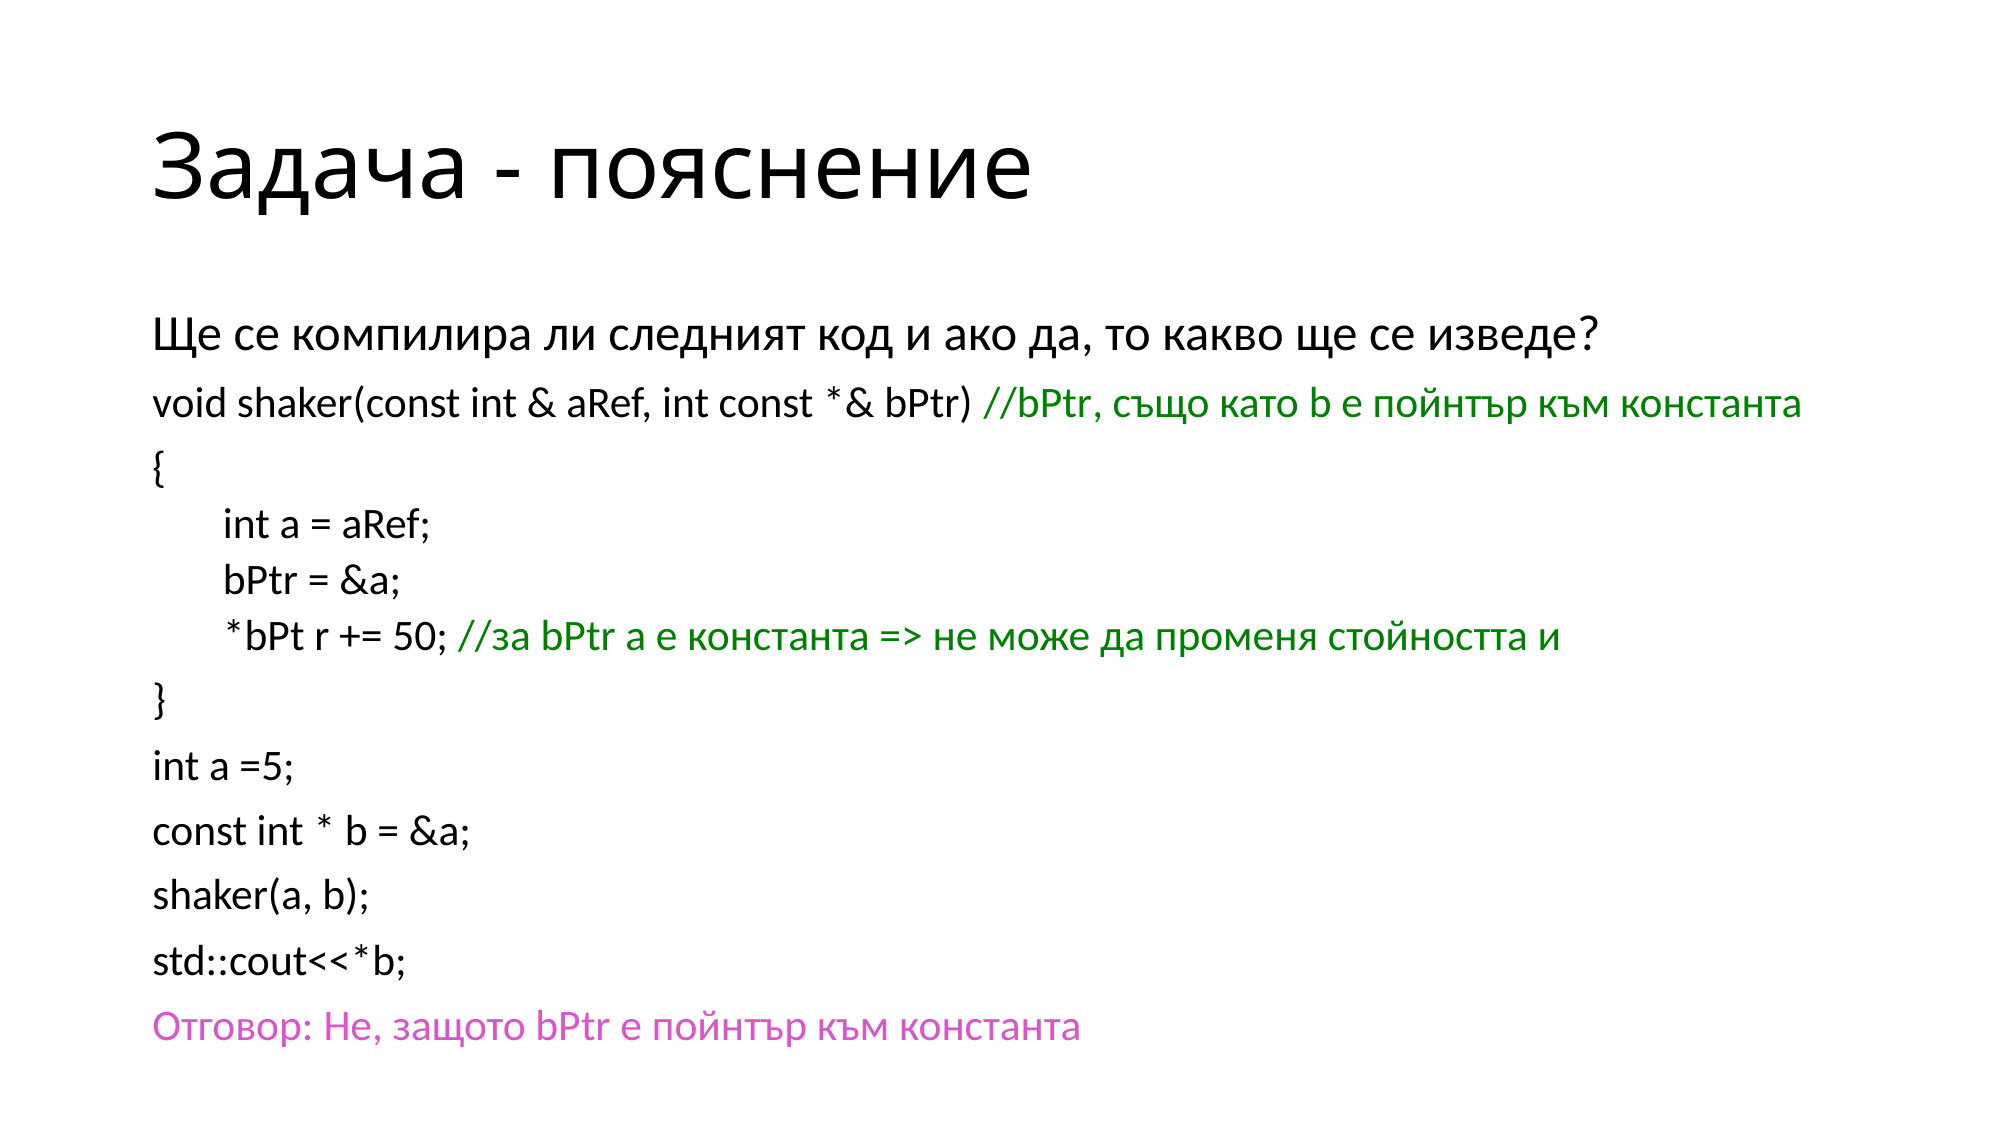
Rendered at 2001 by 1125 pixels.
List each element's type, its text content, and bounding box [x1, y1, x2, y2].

title Задача - пояснение [137, 59, 1863, 278]
list Ще се компилира ли следният код и ако да, то какво ще се изведе? void shaker(const int & aRef, int const *& bPtr) //bPtr, също като b е пойнтър към константа { int a = aRef; bPtr = &a; *bPt r += 50; //за bPtr а е константа => не може да променя стойността и } int a =5; const int * b = &a; shaker(a, b); std::cout<<*b; Отговор: Не, защото bPtr e пойнтър към константа [137, 299, 1913, 1066]
